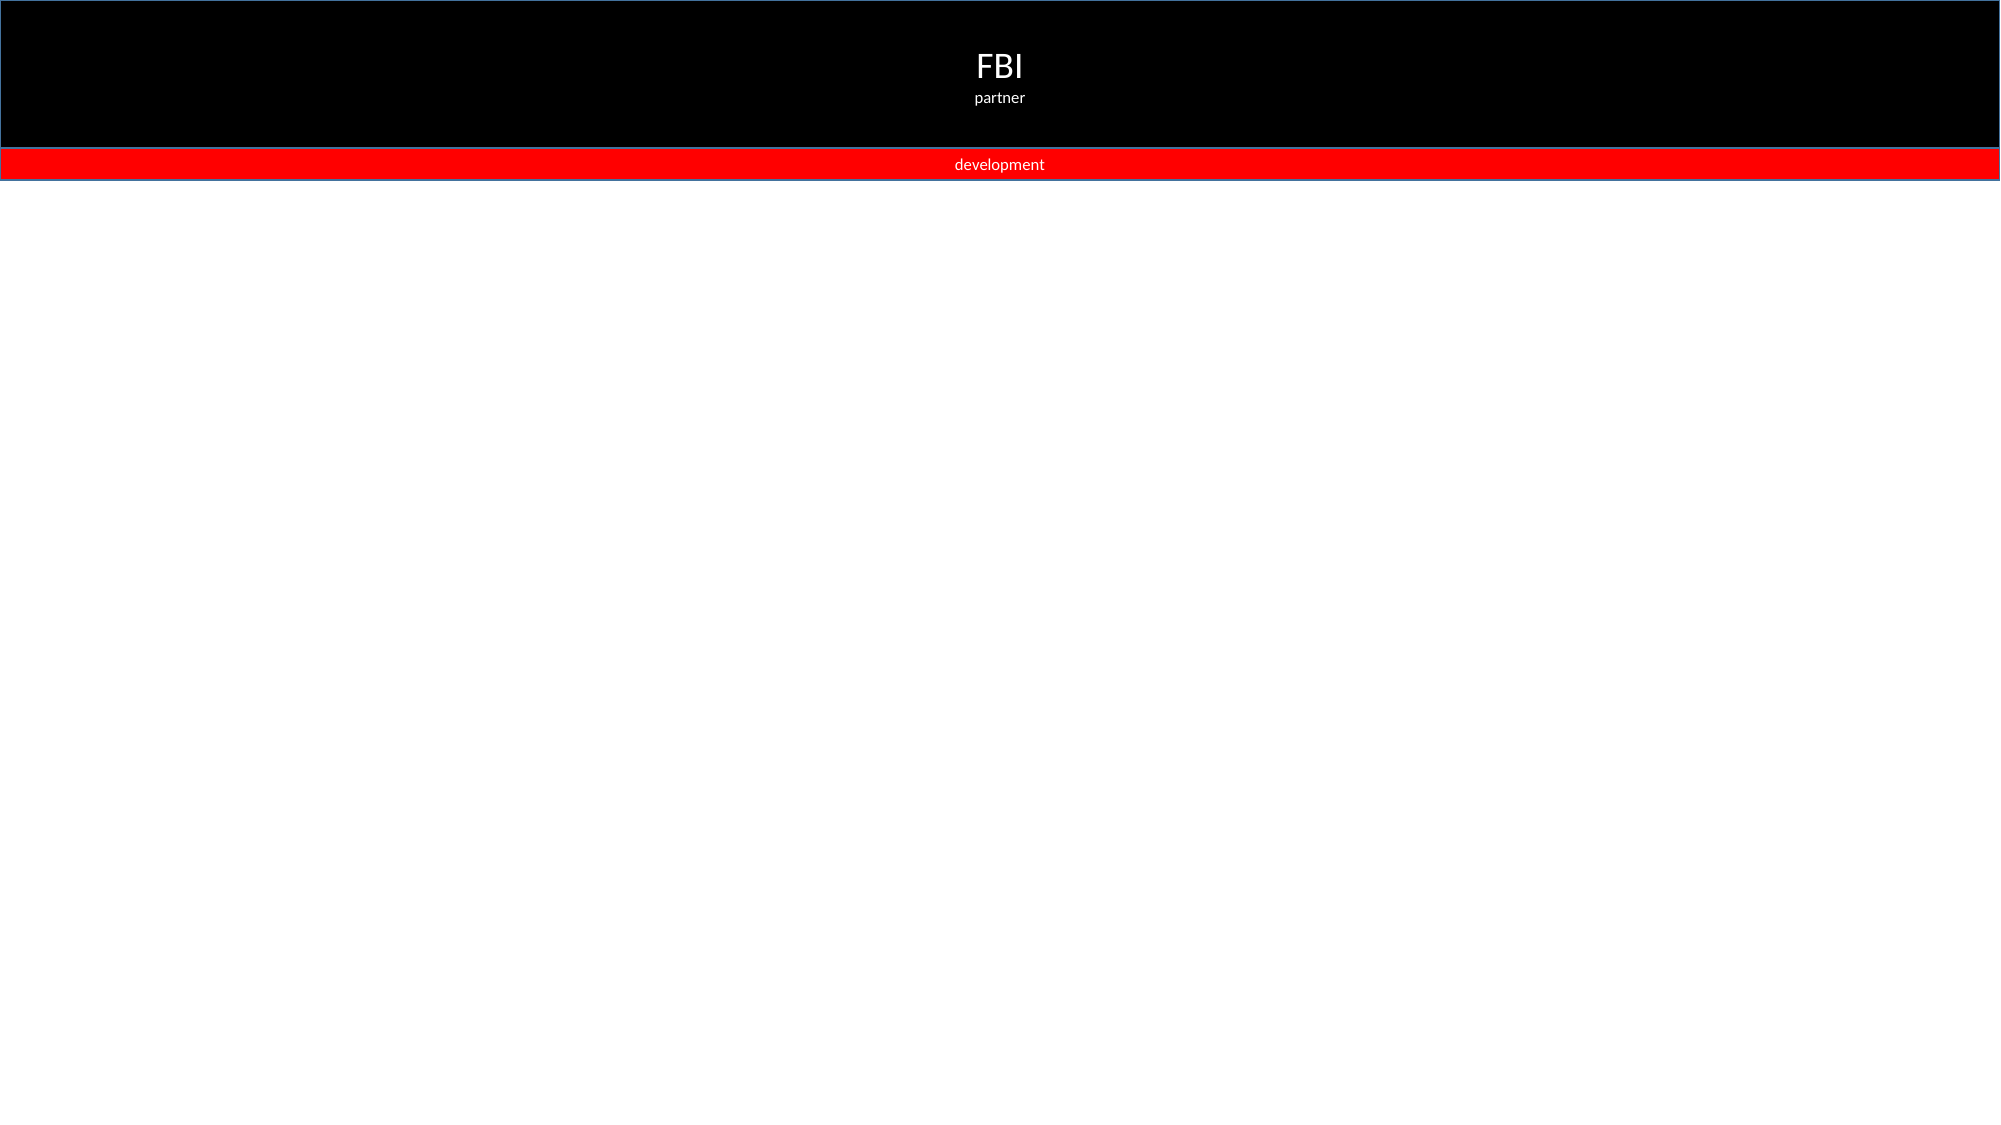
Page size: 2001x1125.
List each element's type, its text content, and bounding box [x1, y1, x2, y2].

text_box FBI partner [0, 0, 2000, 147]
text_box development [0, 147, 2000, 181]
